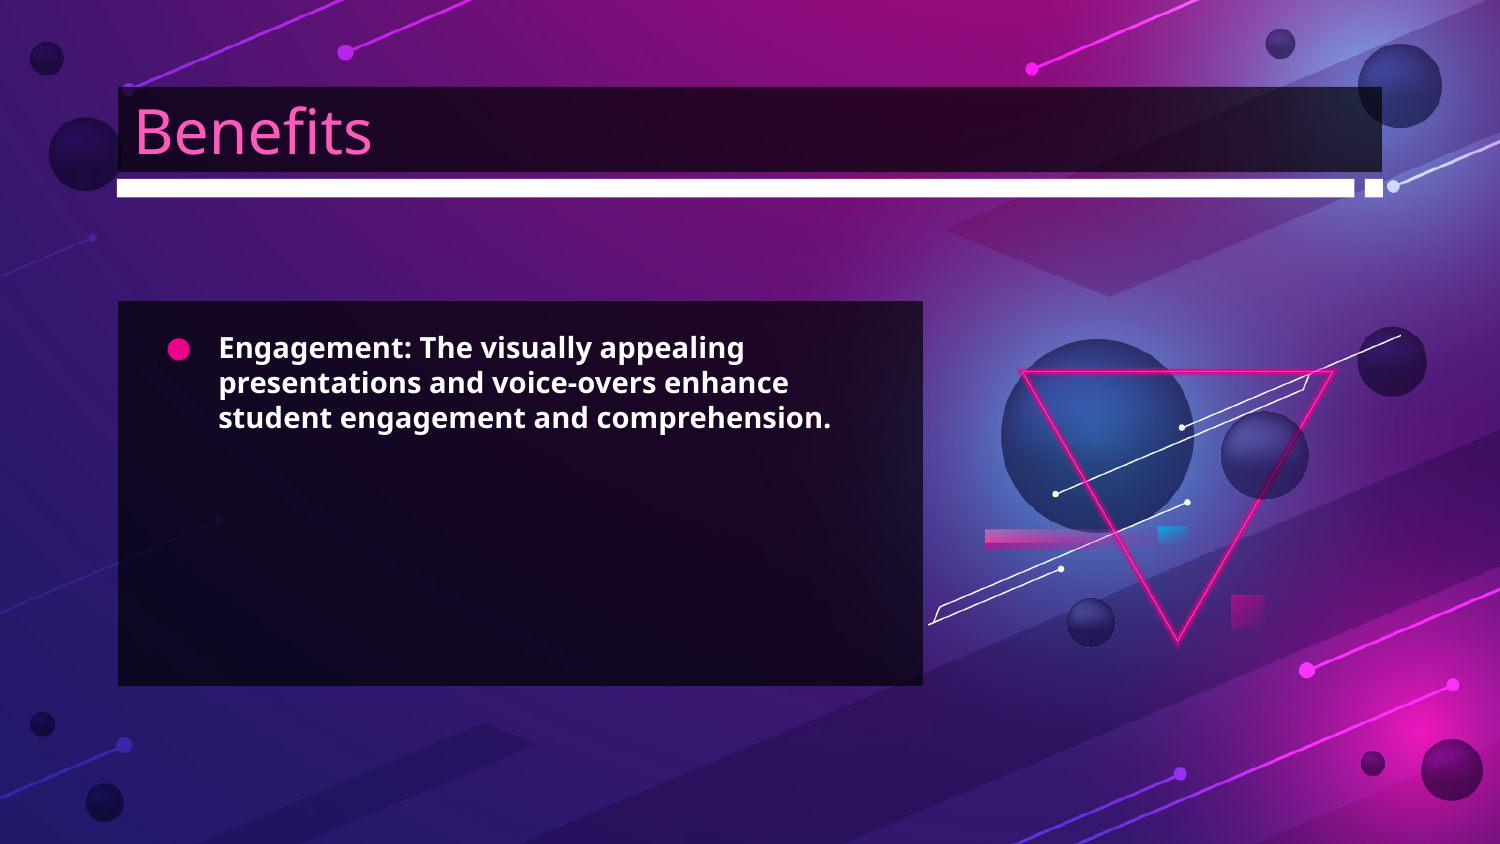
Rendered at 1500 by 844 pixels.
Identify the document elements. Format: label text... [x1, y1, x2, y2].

subtitle Engagement: The visually appealing presentations and voice-overs enhance student engagement and comprehension. [128, 314, 911, 658]
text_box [116, 178, 1384, 198]
picture [0, 0, 1500, 844]
title Benefits [118, 86, 1382, 173]
